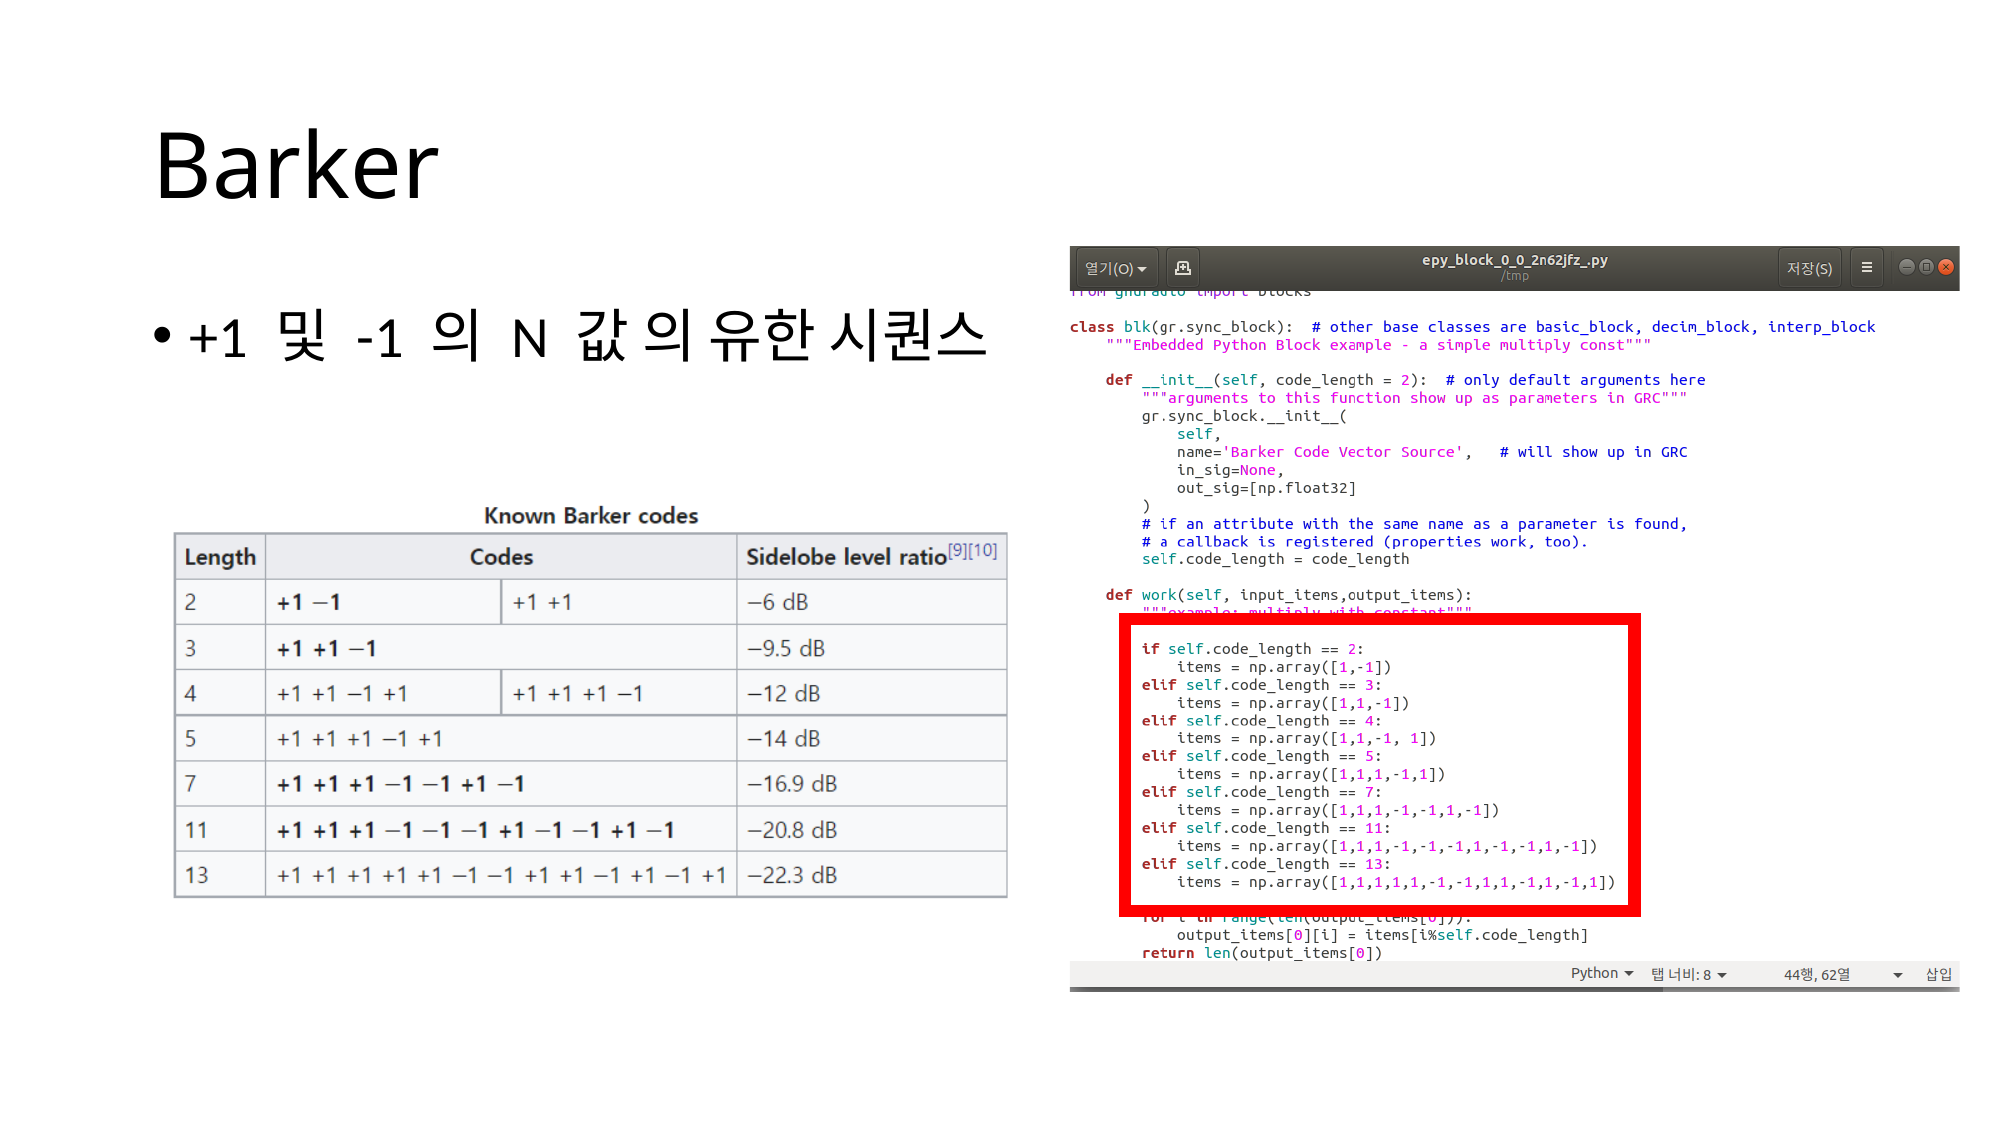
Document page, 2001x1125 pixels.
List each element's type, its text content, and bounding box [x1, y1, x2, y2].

list +1 및 -1 의 N 값 의 유한 시퀀스 [137, 299, 1863, 1014]
picture [165, 486, 1024, 912]
picture [1069, 246, 1960, 992]
title Barker [137, 59, 1863, 278]
